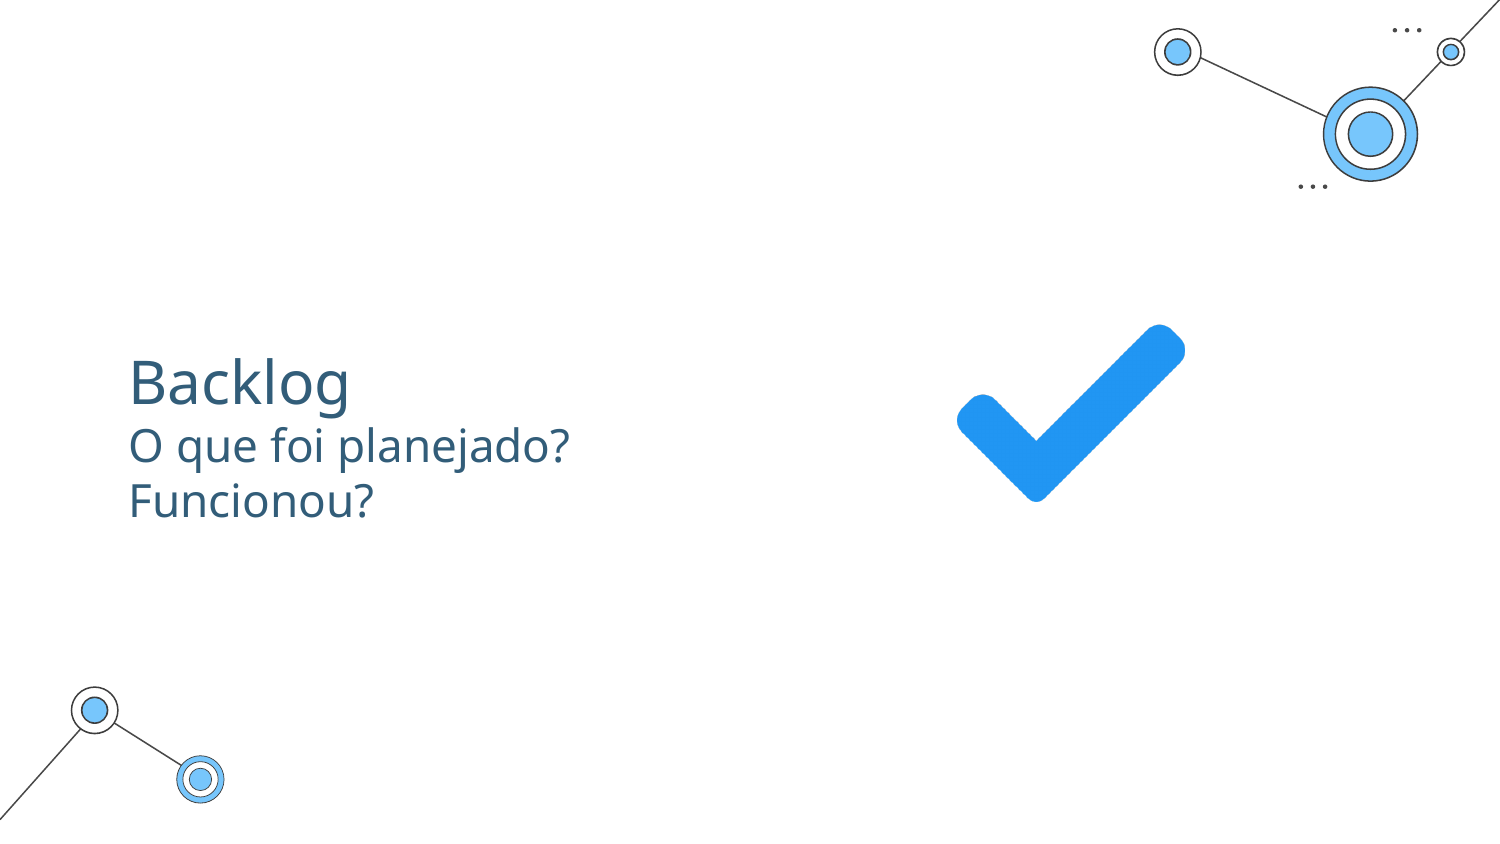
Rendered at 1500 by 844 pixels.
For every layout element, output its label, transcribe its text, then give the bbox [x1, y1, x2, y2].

subtitle Backlog O que foi planejado? Funcionou? [113, 329, 811, 497]
picture [957, 299, 1185, 527]
